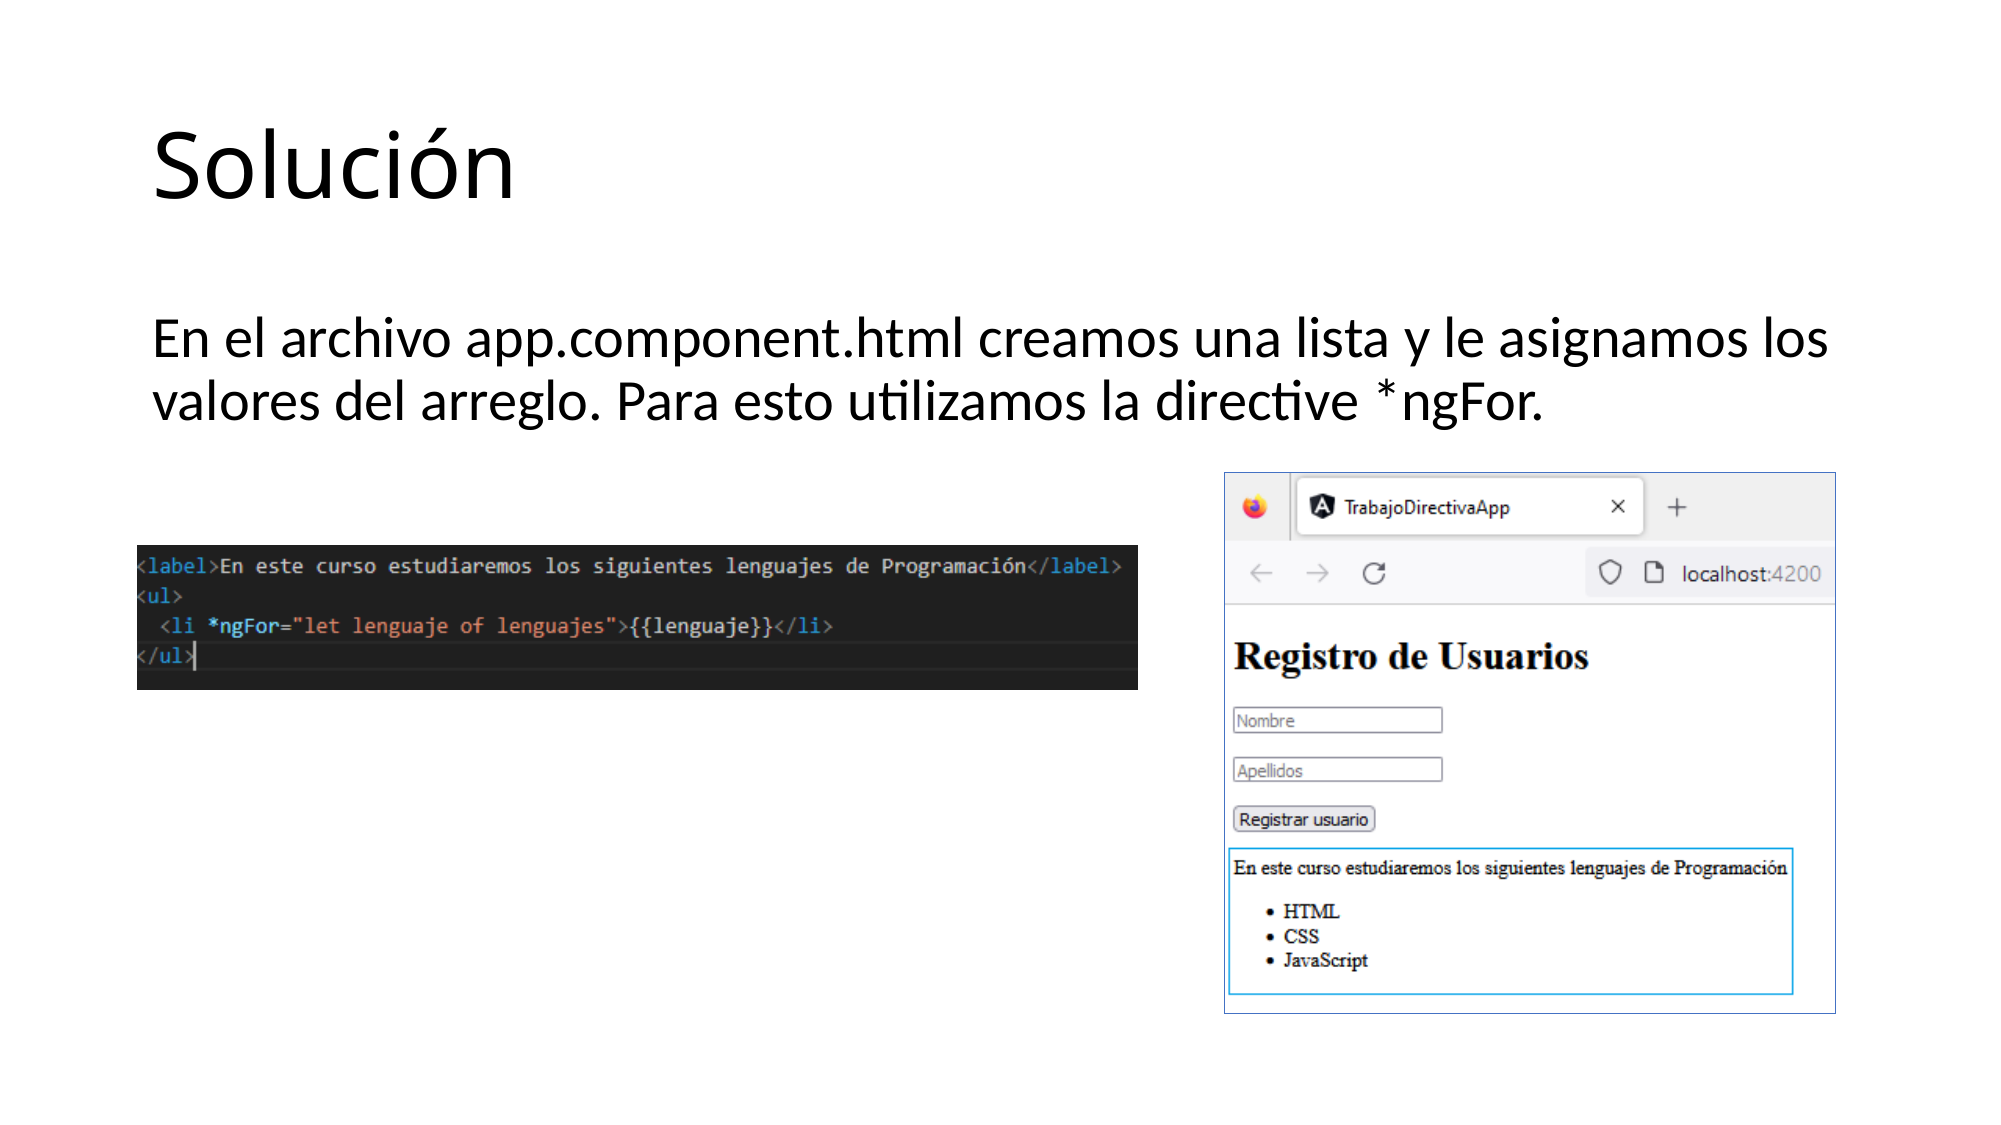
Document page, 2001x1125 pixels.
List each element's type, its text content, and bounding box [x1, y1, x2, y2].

picture [1224, 472, 1836, 1014]
list En el archivo app.component.html creamos una lista y le asignamos los valores del arreglo. Para esto utilizamos la directive *ngFor. [137, 299, 1863, 1014]
title Solución [137, 59, 1863, 278]
picture [137, 545, 1138, 690]
